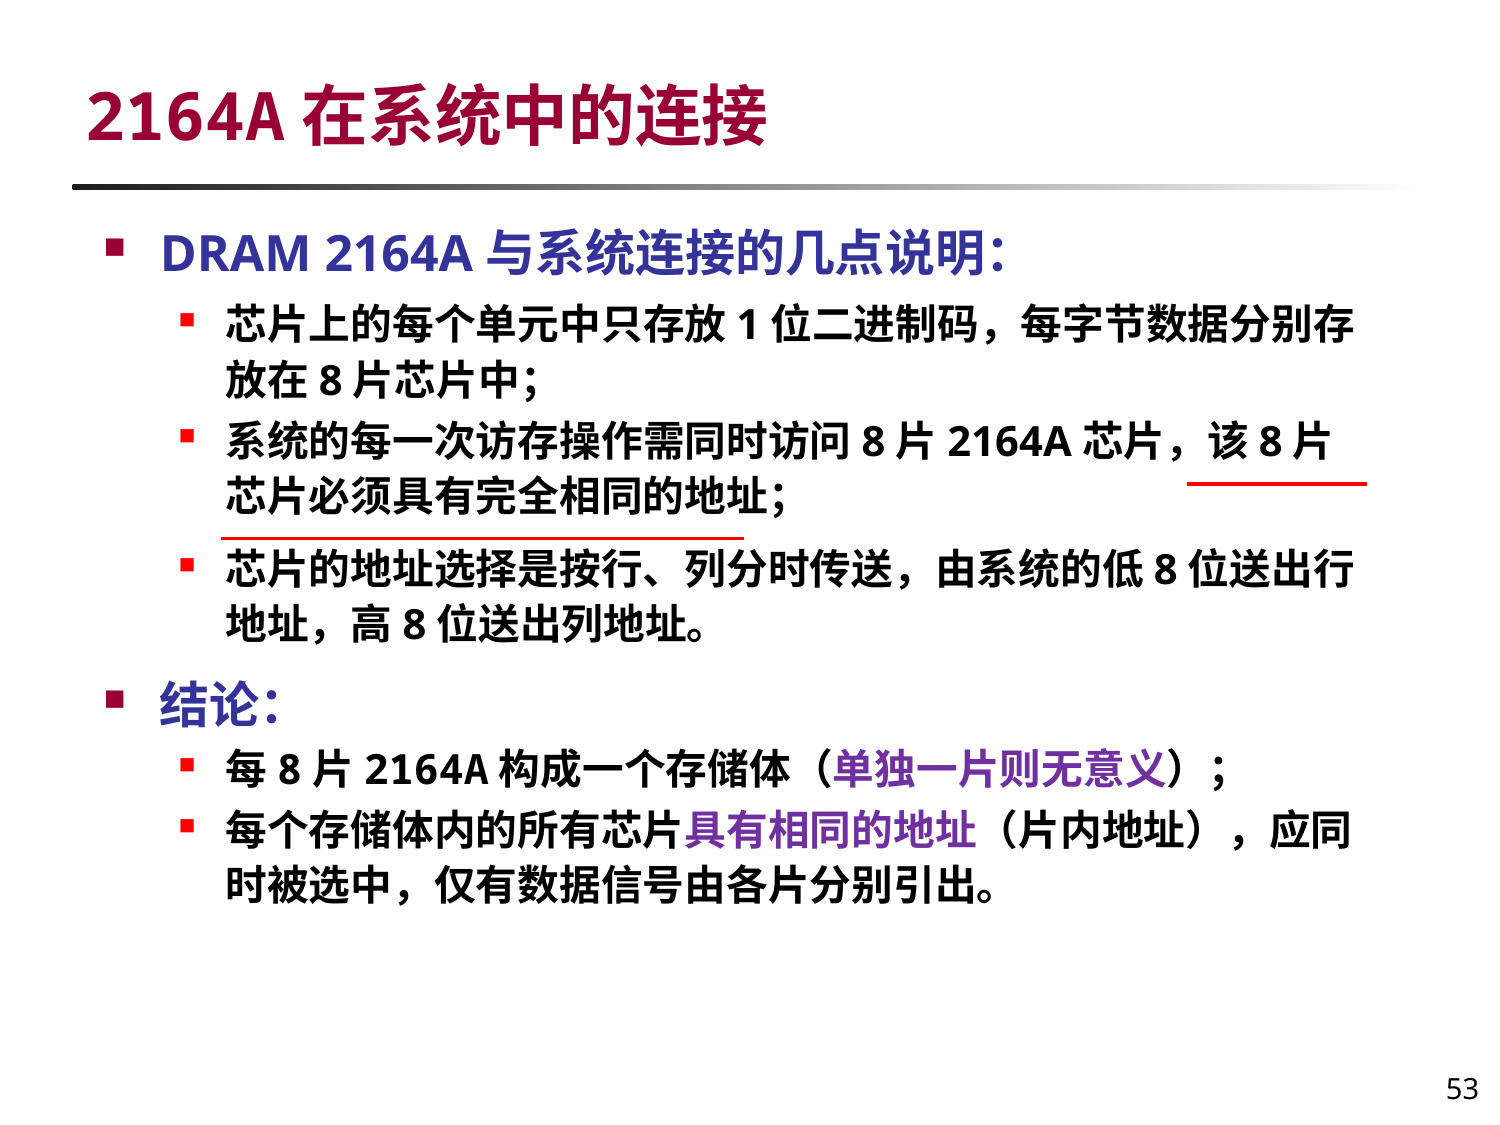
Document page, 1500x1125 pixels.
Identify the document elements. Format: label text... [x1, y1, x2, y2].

title 2164A在系统中的连接 [70, 35, 1270, 161]
list DRAM 2164A与系统连接的几点说明： 芯片上的每个单元中只存放1位二进制码，每字节数据分别存放在8片芯片中； 系统的每一次访存操作需同时访问8片2164A芯片，该8片芯片必须具有完全相同的地址； 芯片的地址选择是按行、列分时传送，由系统的低8位送出行地址，高8位送出列地址。 结论： 每8片2164A构成一个存储体（单独一片则无意义）； 每个存储体内的所有芯片具有相同的地址（片内地址），应同时被选中，仅有数据信号由各片分别引出。 [88, 208, 1387, 965]
slide_number 53 [1181, 1042, 1495, 1118]
